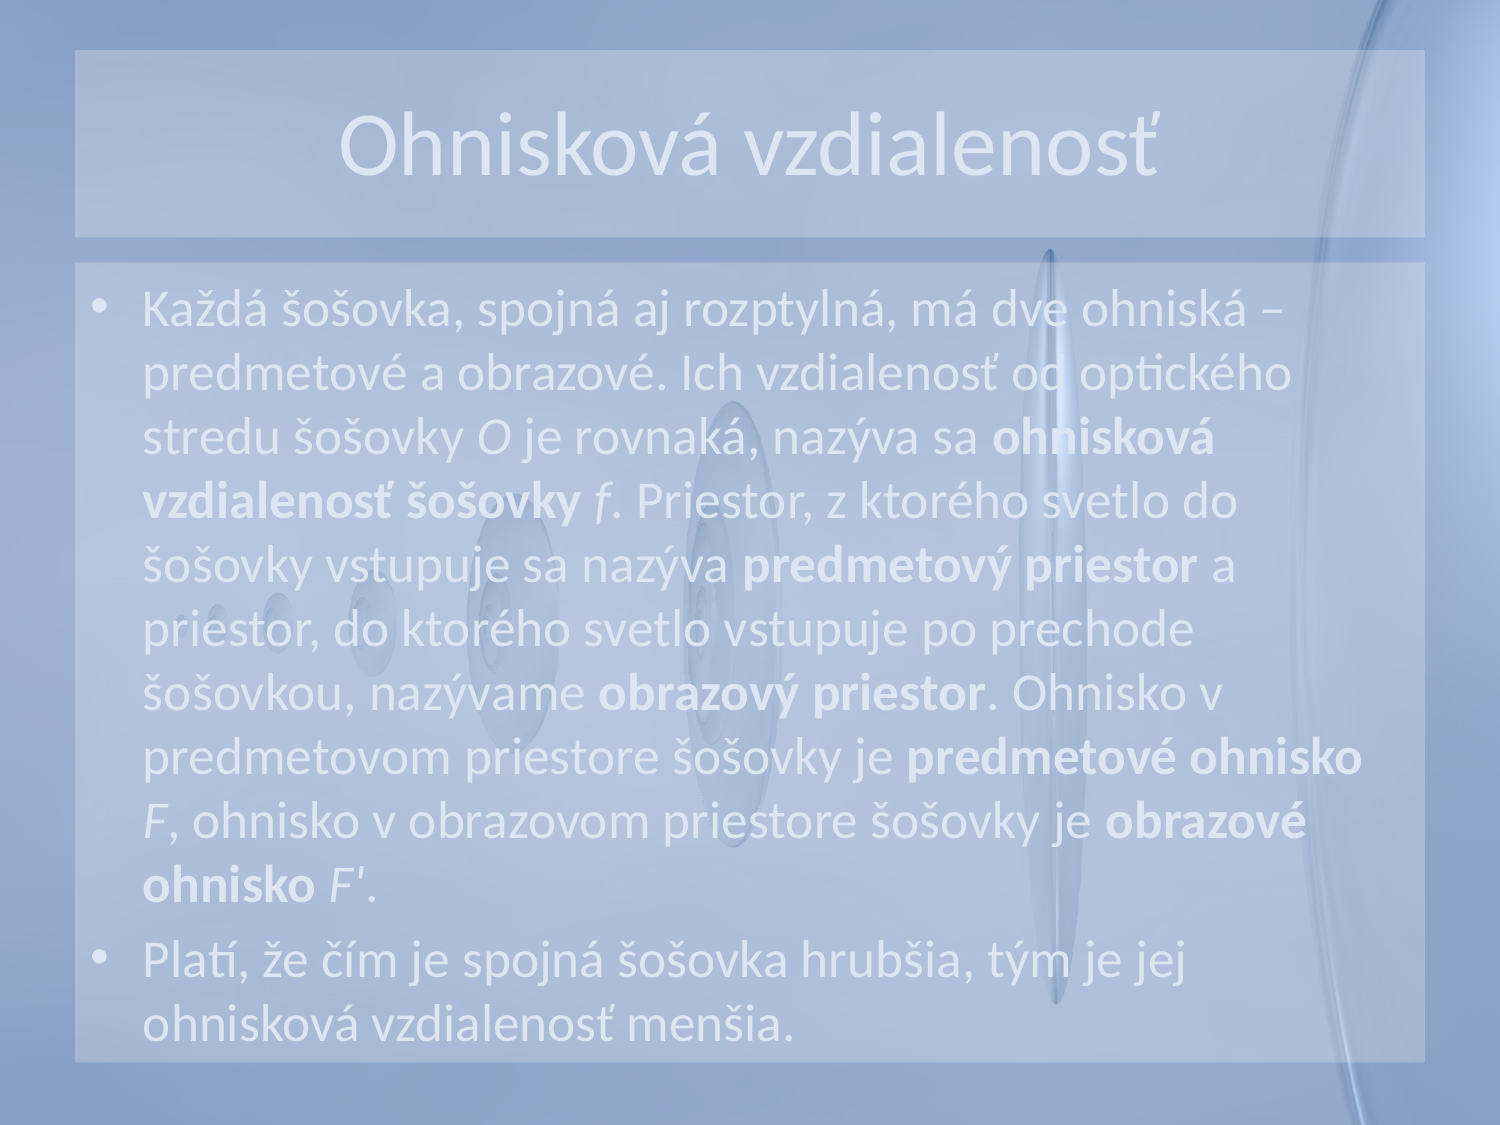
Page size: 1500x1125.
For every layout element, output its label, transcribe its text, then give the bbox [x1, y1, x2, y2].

list Každá šošovka, spojná aj rozptylná, má dve ohniská – predmetové a obrazové. Ich vzdialenosť od optického stredu šošovky O je rovnaká, nazýva sa ohnisková vzdialenosť šošovky f. Priestor, z ktorého svetlo do šošovky vstupuje sa nazýva predmetový priestor a priestor, do ktorého svetlo vstupuje po prechode šošovkou, nazývame obrazový priestor. Ohnisko v predmetovom priestore šošovky je predmetové ohnisko F, ohnisko v obrazovom priestore šošovky je obrazové ohnisko F'. Platí, že čím je spojná šošovka hrubšia, tým je jej ohnisková vzdialenosť menšia. [75, 262, 1425, 1063]
picture [0, 0, 1500, 1125]
title Ohnisková vzdialenosť [75, 45, 1425, 233]
text_box [73, 48, 1427, 240]
